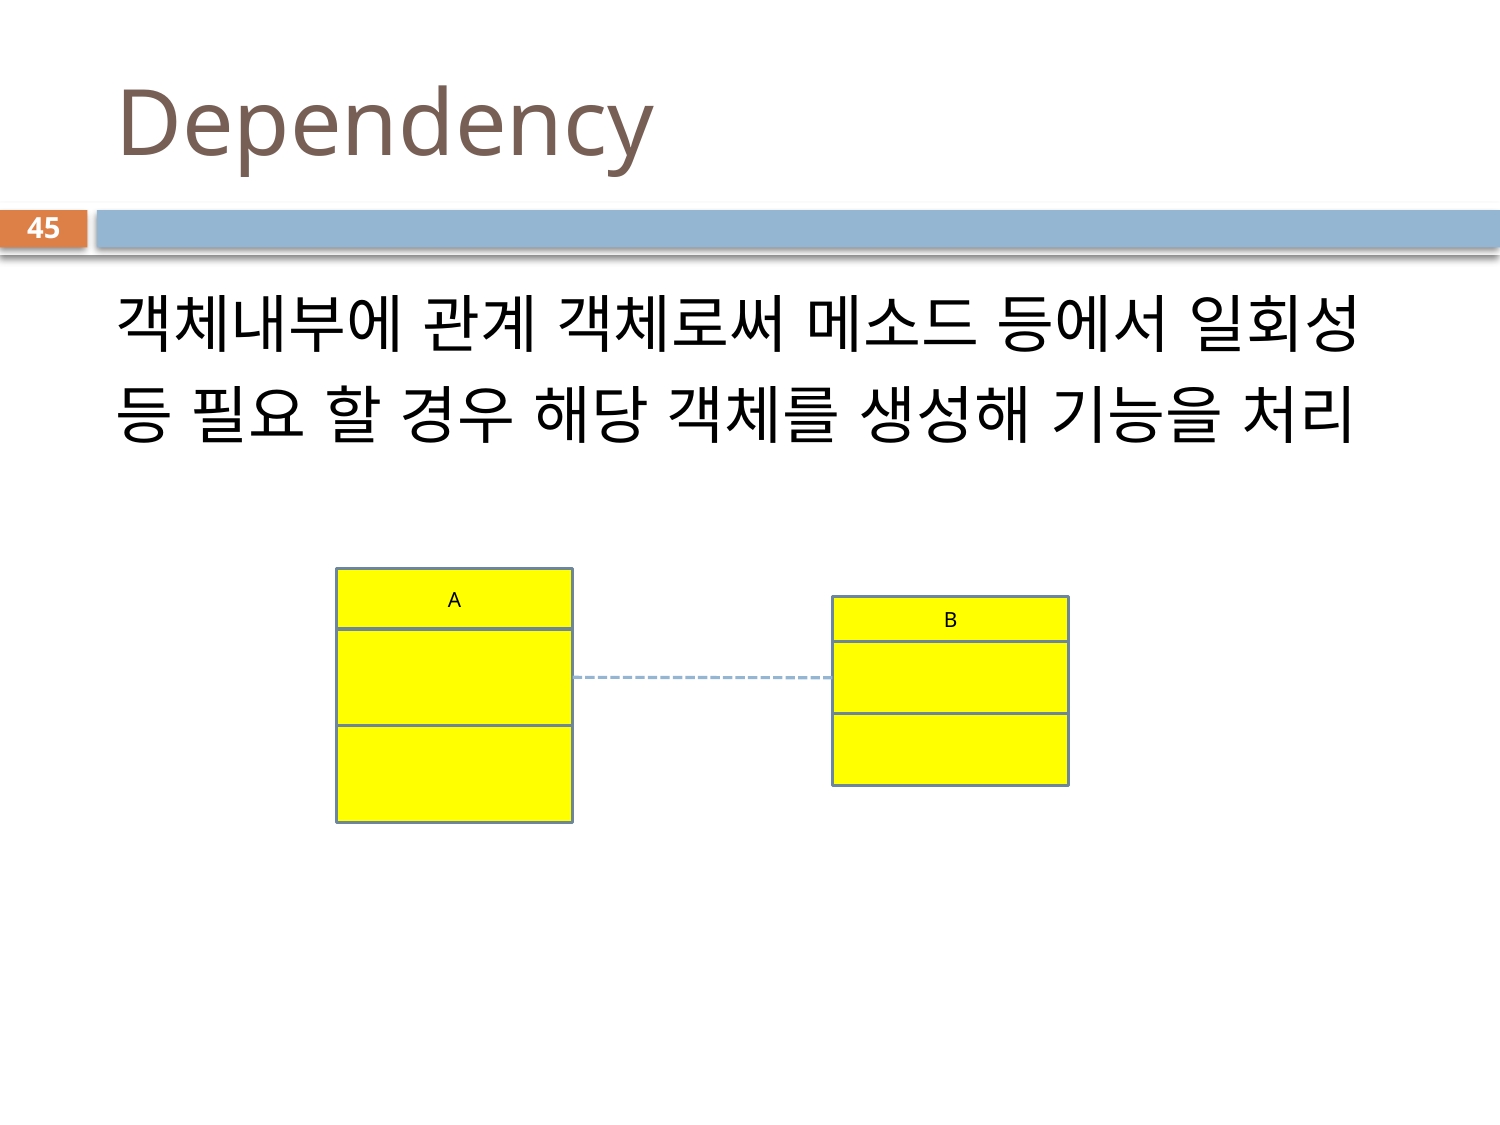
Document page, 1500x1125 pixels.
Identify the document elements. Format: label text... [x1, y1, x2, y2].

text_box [832, 596, 1070, 786]
slide_number 45 [0, 208, 88, 249]
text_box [336, 568, 573, 823]
list 객체내부에 관계 객체로써 메소드 등에서 일회성 등 필요 할 경우 해당 객체를 생성해 기능을 처리 [100, 262, 1438, 539]
title Dependency [100, 37, 1438, 200]
